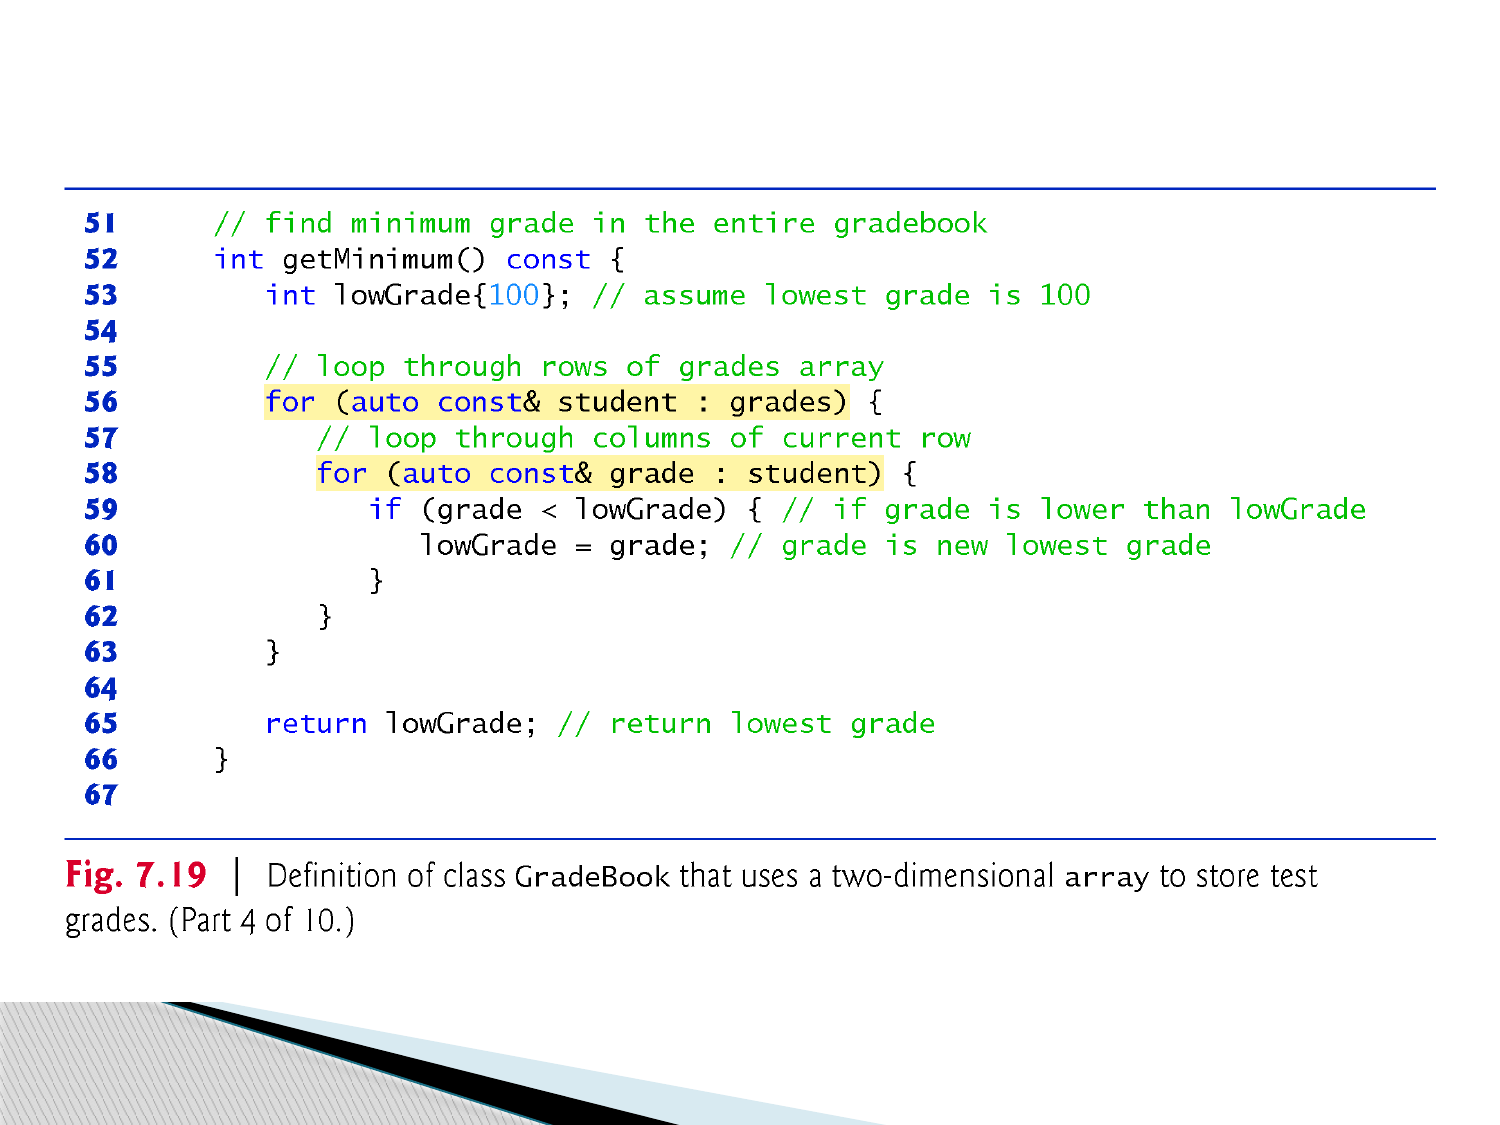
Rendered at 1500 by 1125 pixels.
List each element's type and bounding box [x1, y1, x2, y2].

picture [0, 122, 1500, 1002]
